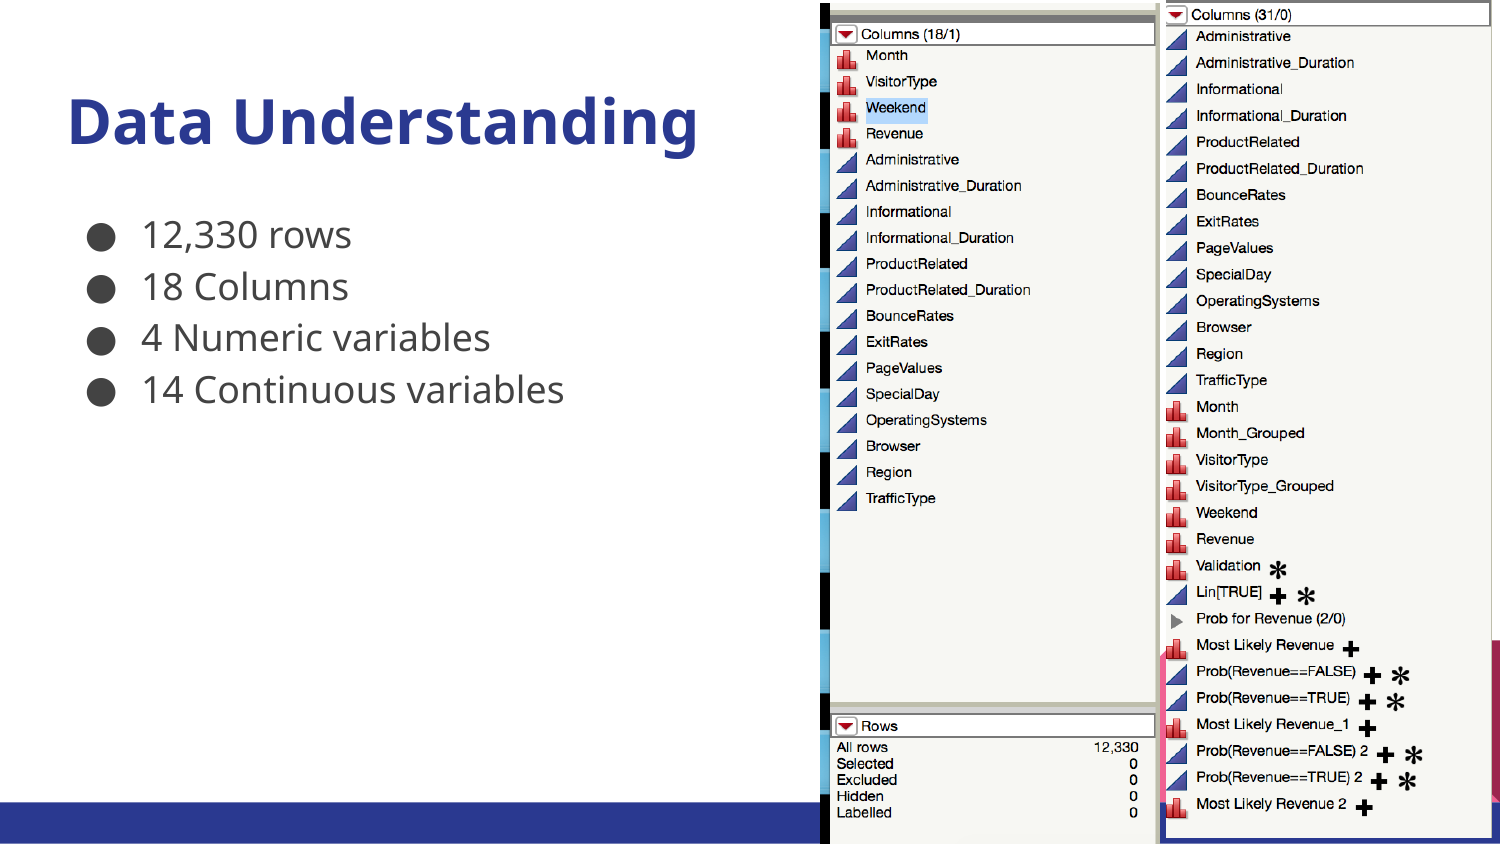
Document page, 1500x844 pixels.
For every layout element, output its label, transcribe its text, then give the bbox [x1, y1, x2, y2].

title Data Understanding [51, 67, 814, 167]
list 12,330 rows 18 Columns 4 Numeric variables 14 Continuous variables [51, 189, 716, 750]
picture [820, 3, 1161, 844]
picture [1166, 0, 1493, 838]
